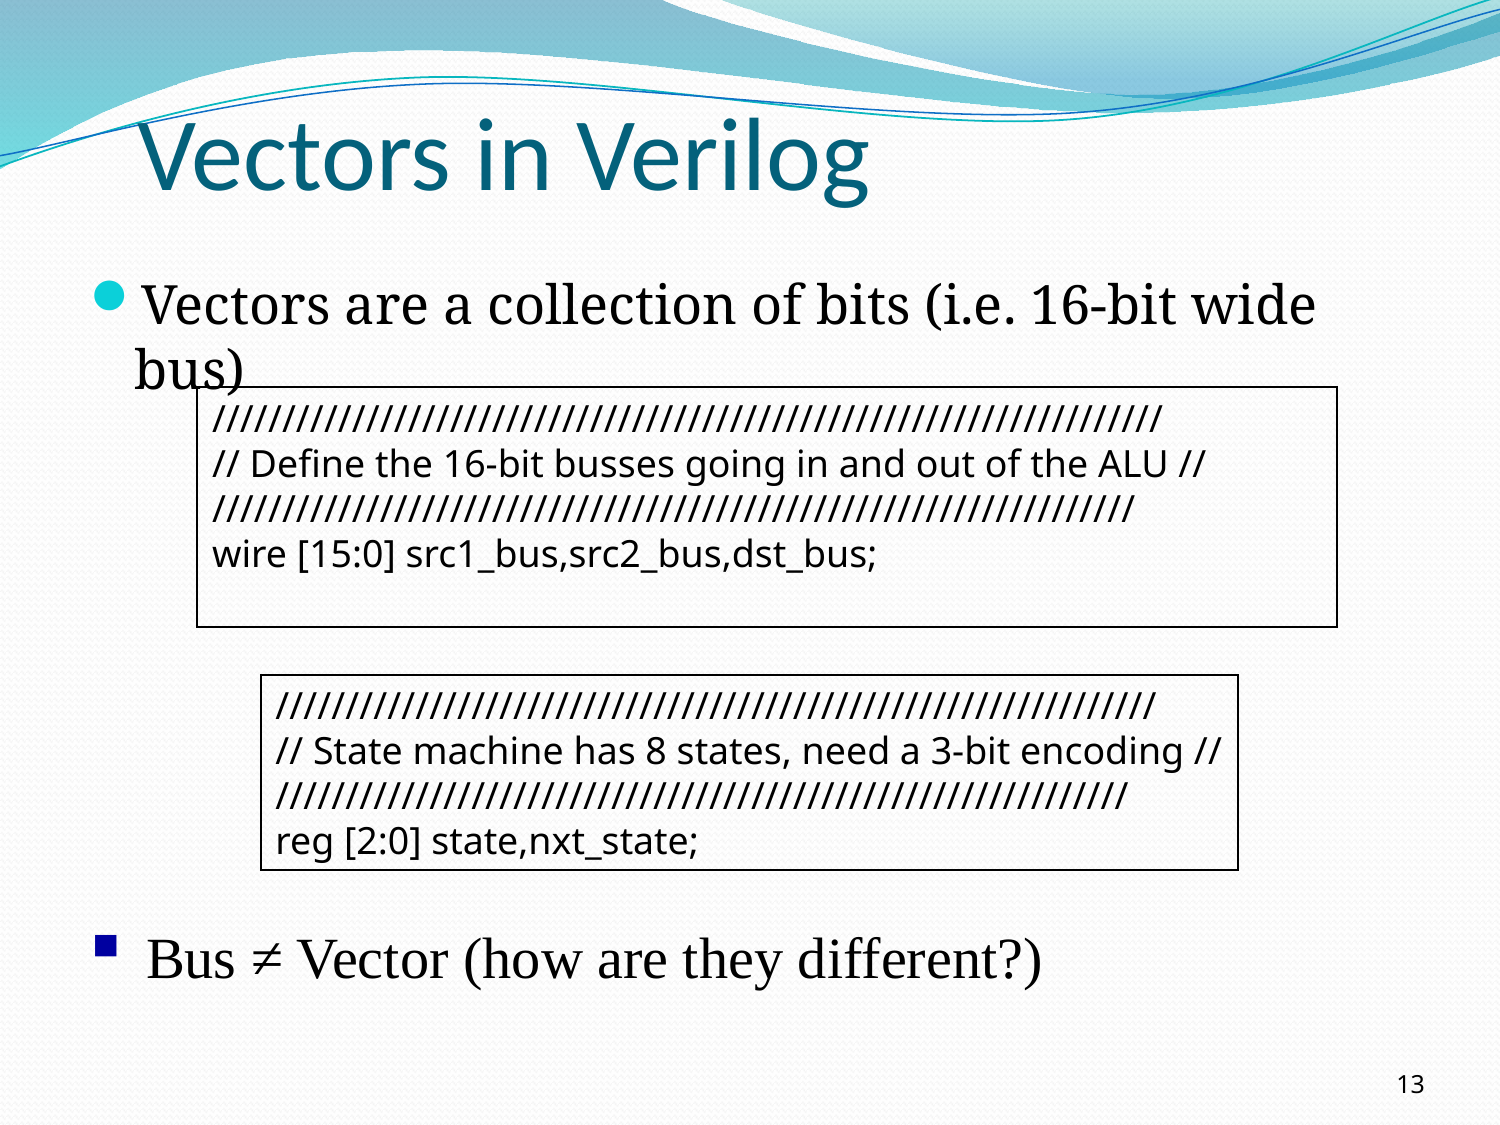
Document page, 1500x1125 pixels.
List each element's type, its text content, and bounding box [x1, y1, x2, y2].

text_box //////////////////////////////////////////////////////////////////// // Define the 16-bit busses going in and out of the ALU // ////////////////////////////////////////////////////////////////// wire [15:0] src1_bus,src2_bus,dst_bus; [197, 387, 1338, 628]
slide_number 13 [1299, 1042, 1425, 1103]
text_box Bus ≠ Vector (how are they different?) [74, 912, 1425, 1038]
list Vectors are a collection of bits (i.e. 16-bit wide bus) [75, 262, 1425, 388]
title Vectors in Verilog [137, 24, 988, 212]
text_box /////////////////////////////////////////////////////////////// // State machine has 8 states, need a 3-bit encoding // ///////////////////////////////////////////////////////////// reg [2:0] state,nxt_state; [260, 674, 1238, 870]
